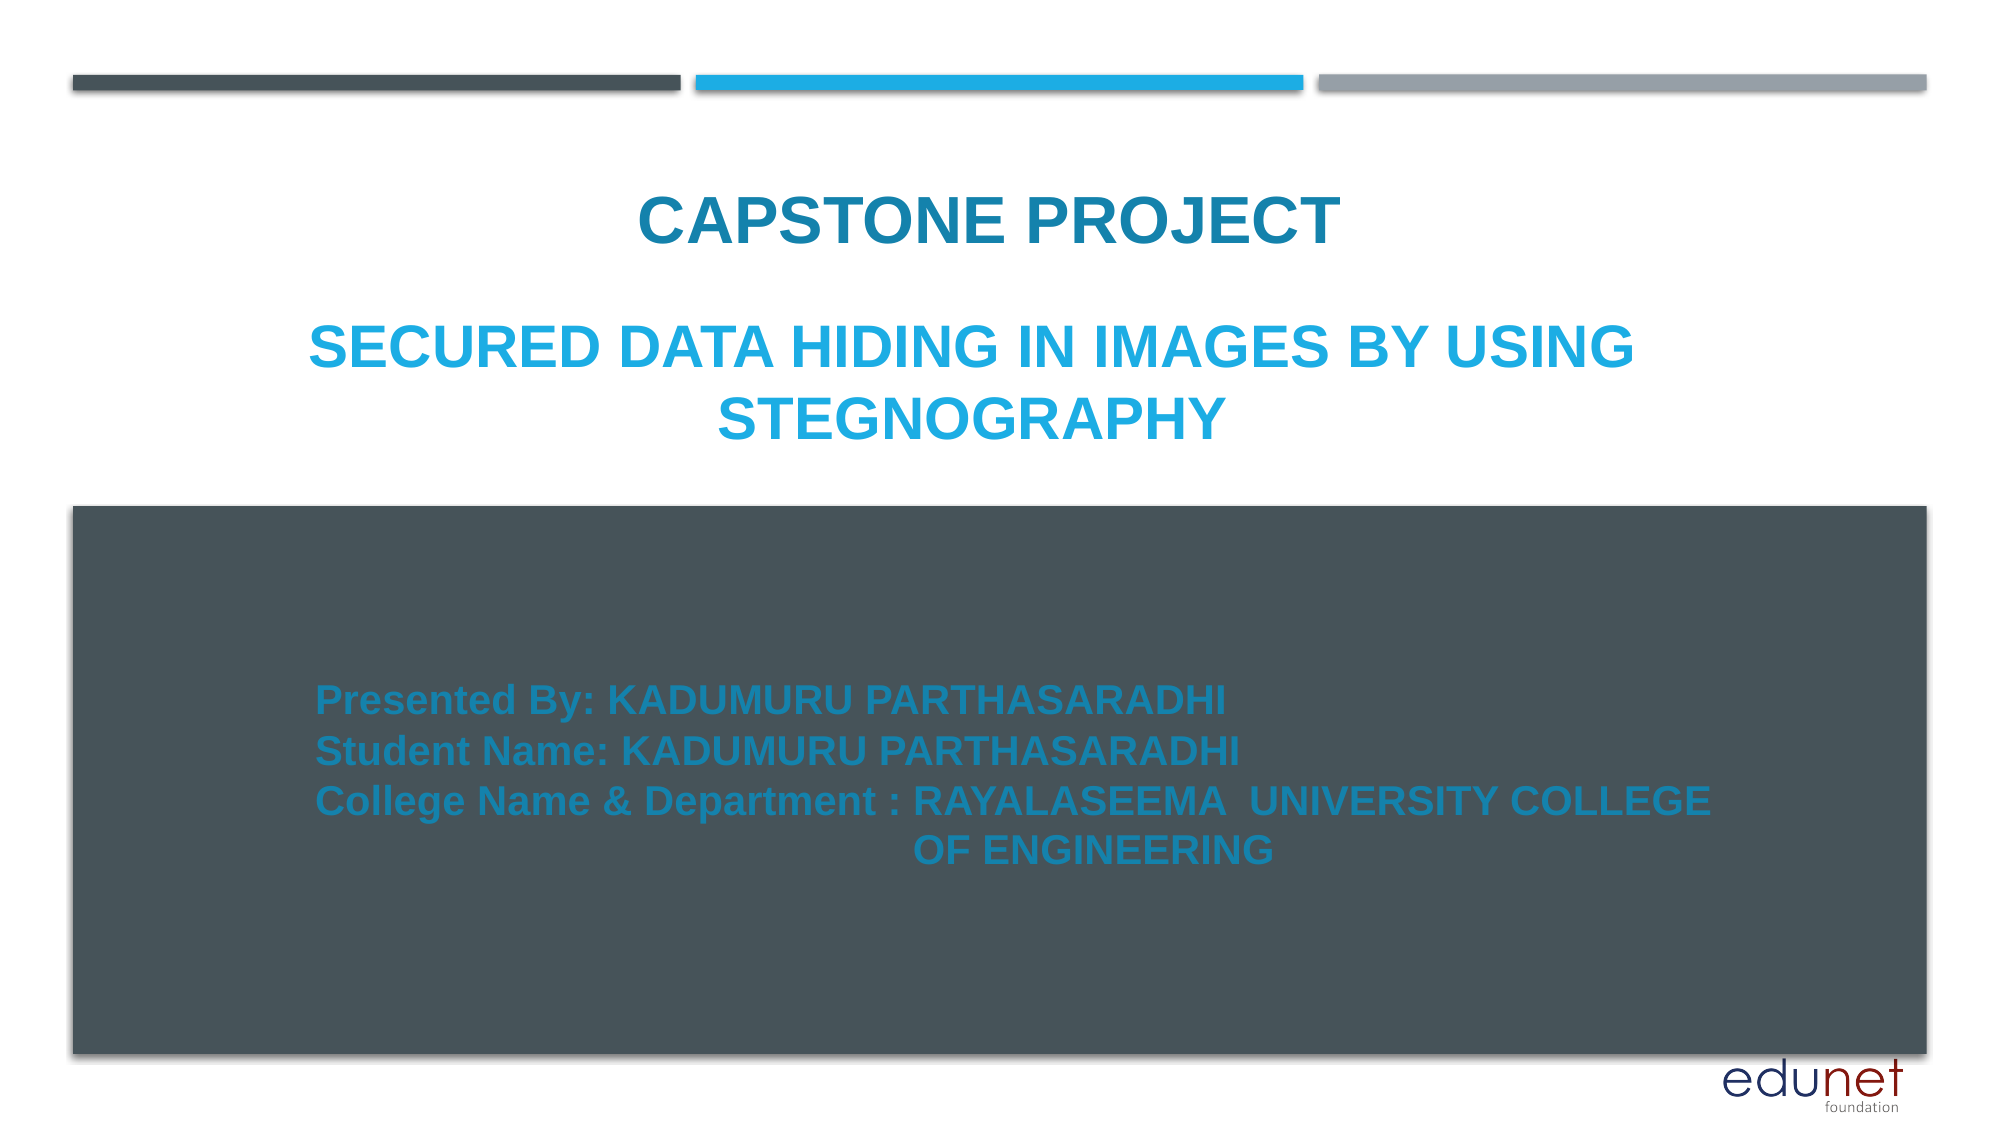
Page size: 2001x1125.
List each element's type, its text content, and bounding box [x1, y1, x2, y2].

title Secured data hiding in images by using stegnography [222, 298, 1723, 460]
text_box Presented By: KADUMURU PARTHASARADHI Student Name: KADUMURU PARTHASARADHI College Name & Department : RAYALASEEMA UNIVERSITY COLLEGE OF ENGINEERING [300, 665, 1867, 931]
text_box CAPSTONE PROJECT [0, 169, 2000, 265]
picture [1719, 1056, 1905, 1116]
